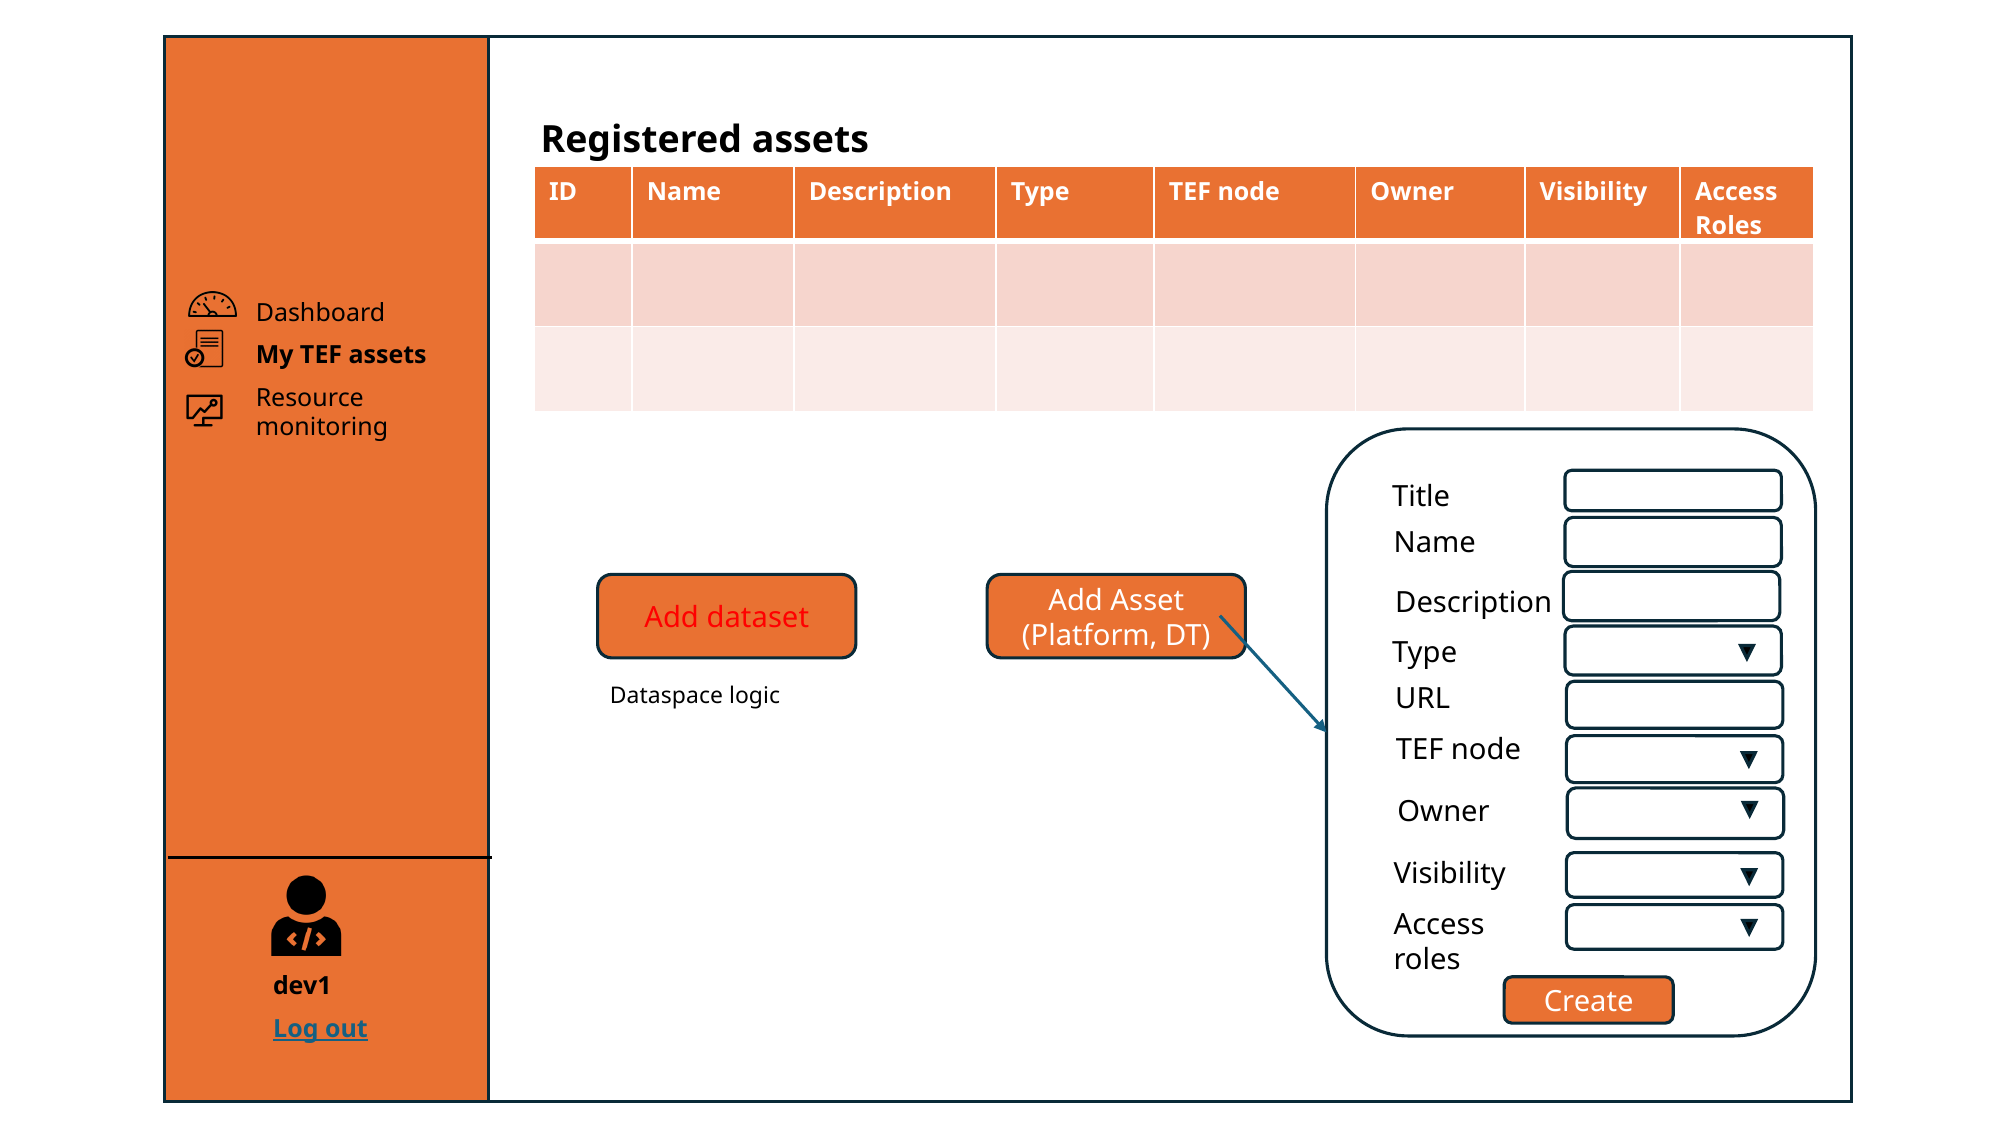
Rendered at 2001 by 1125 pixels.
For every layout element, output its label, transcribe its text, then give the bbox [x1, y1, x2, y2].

table_cell [1356, 327, 1524, 411]
table_cell [795, 244, 995, 326]
text_box Dataspace logic [595, 672, 922, 716]
text_box [1740, 800, 1759, 820]
text_box [1564, 903, 1785, 951]
table_cell [1155, 327, 1355, 411]
text_box Type [1377, 626, 1566, 676]
table_cell [1155, 244, 1355, 326]
table_cell [1526, 327, 1679, 411]
text_box [1740, 918, 1759, 938]
text_box [1563, 624, 1784, 677]
text_box Access roles [1378, 897, 1548, 983]
table_cell [795, 327, 995, 411]
table_header Owner [1356, 167, 1524, 238]
text_box Add Asset (Platform, DT) [985, 572, 1247, 660]
table_cell [535, 327, 631, 411]
table_cell [633, 327, 793, 411]
table_header TEF node [1155, 167, 1355, 238]
table_cell [997, 244, 1153, 326]
table_header Visibility [1526, 167, 1679, 238]
table_header Type [997, 167, 1153, 238]
text_box Name [1378, 516, 1625, 567]
text_box [1564, 851, 1785, 899]
picture [184, 278, 239, 369]
table_cell [1681, 327, 1813, 411]
picture [251, 861, 360, 970]
text_box Create [1502, 975, 1675, 1025]
text_box Add dataset [596, 572, 858, 660]
text_box TEF node [1381, 723, 1637, 773]
picture [186, 392, 224, 430]
text_box Registered assets [525, 107, 896, 168]
table_cell [1526, 244, 1679, 326]
table_cell [535, 244, 631, 326]
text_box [1219, 615, 1327, 733]
text_box [1561, 569, 1782, 623]
text_box [1739, 751, 1758, 770]
text_box Visibility [1378, 846, 1635, 897]
text_box dev1 Log out [258, 962, 447, 1050]
text_box Description [1380, 575, 1636, 626]
table_header Access Roles [1681, 167, 1813, 238]
text_box [1564, 679, 1785, 730]
text_box [1568, 515, 1784, 569]
text_box [1563, 468, 1784, 513]
table_cell [997, 327, 1153, 411]
text_box [1738, 643, 1756, 663]
table_cell [633, 244, 793, 326]
text_box [1564, 734, 1785, 785]
text_box Dashboard My TEF assets Resource monitoring [241, 246, 480, 449]
text_box Title [1377, 469, 1577, 520]
table_header Description [795, 167, 995, 238]
table_cell [1356, 244, 1524, 326]
table_cell [1681, 244, 1813, 326]
text_box Owner [1382, 784, 1639, 835]
table_header Name [633, 168, 793, 238]
text_box [487, 35, 1853, 1103]
text_box [1324, 427, 1818, 1038]
table_header ID [535, 168, 631, 238]
text_box URL [1380, 671, 1636, 722]
text_box [1740, 868, 1759, 887]
text_box [1565, 786, 1786, 841]
text_box [163, 35, 487, 1103]
